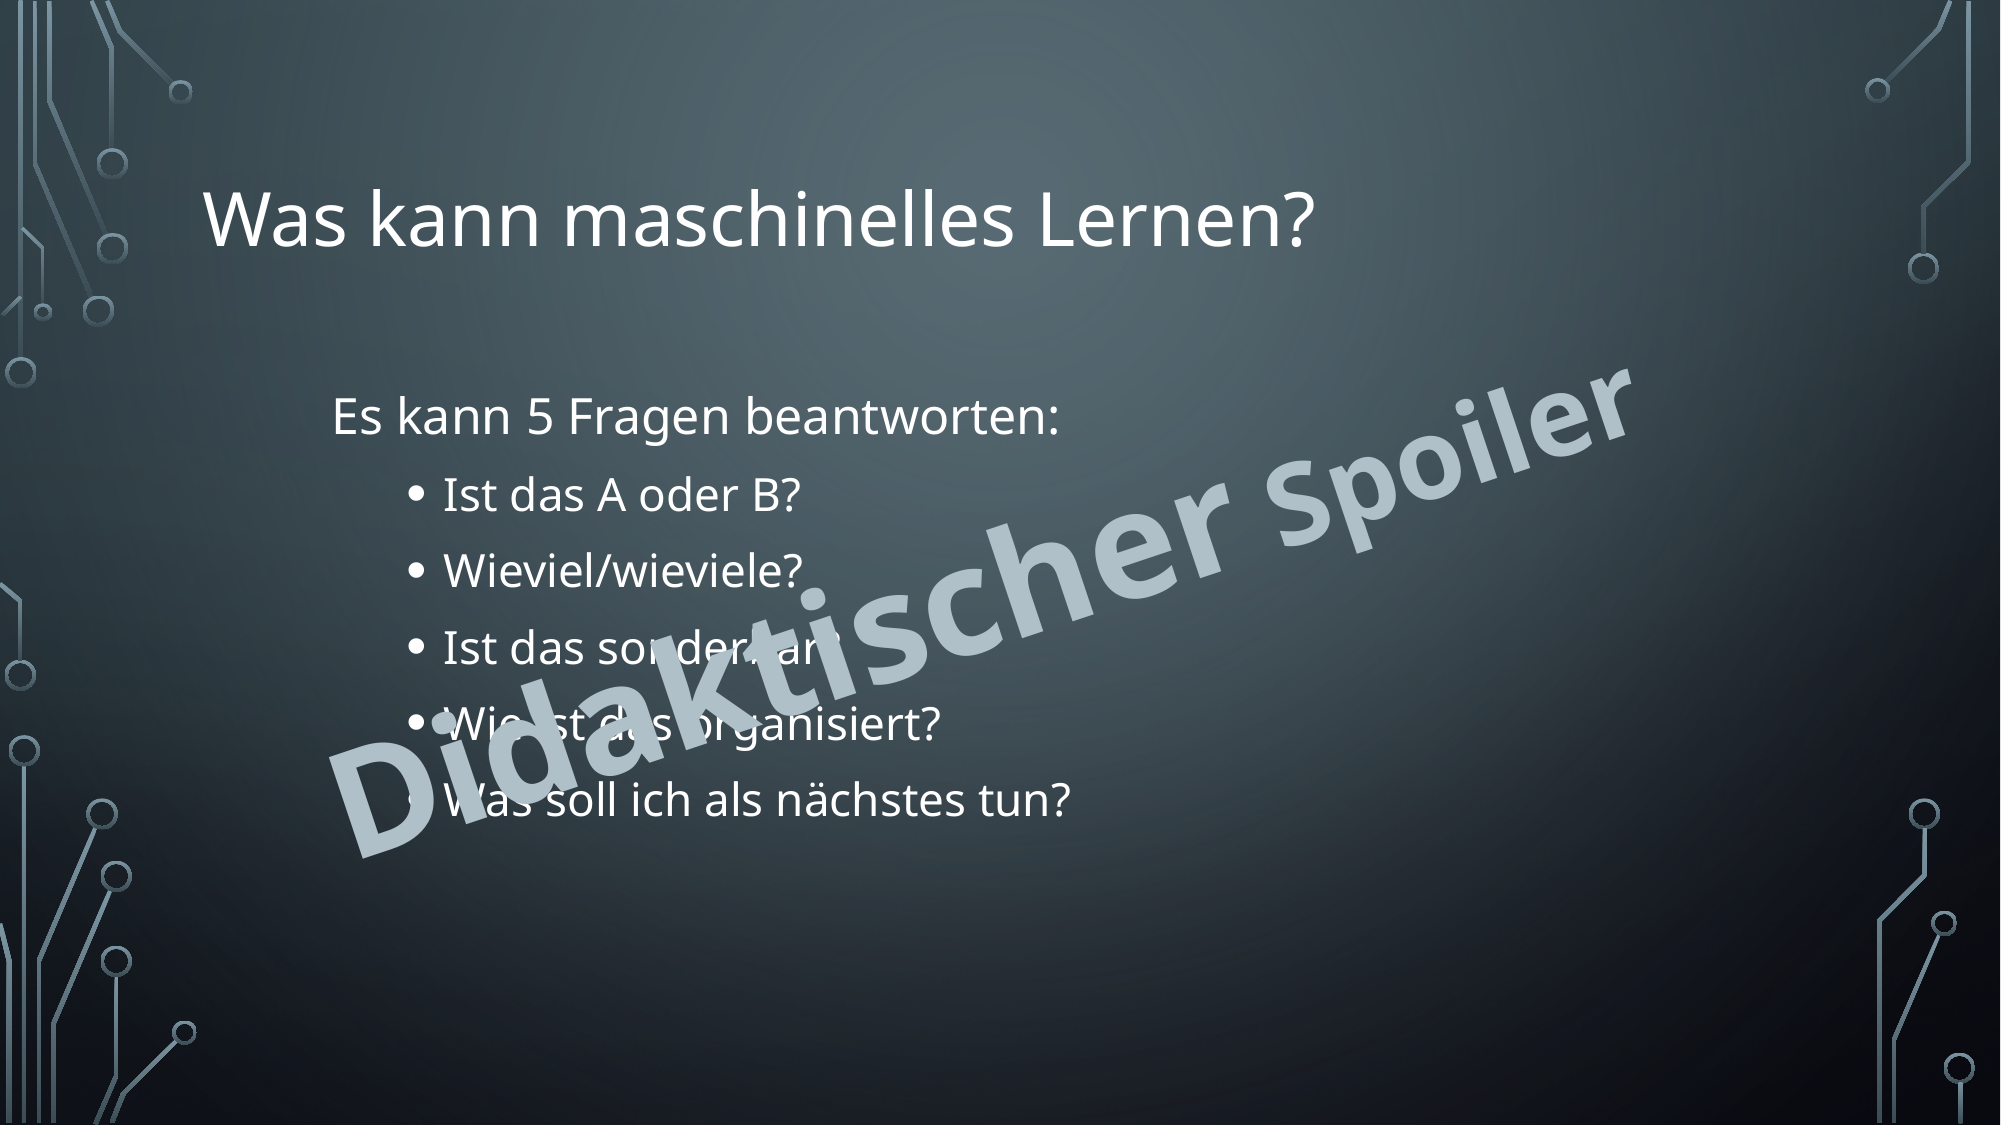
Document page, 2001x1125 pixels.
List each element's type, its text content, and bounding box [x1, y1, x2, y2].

title Was kann maschinelles Lernen? [187, 101, 1813, 344]
list Es kann 5 Fragen beantworten: Ist das A oder B? Wieviel/wieviele? Ist das sonderbar? Wie ist das organisiert? Was soll ich als nächstes tun? [241, 364, 1690, 989]
text_box Didaktischer Spoiler [286, 273, 1677, 904]
